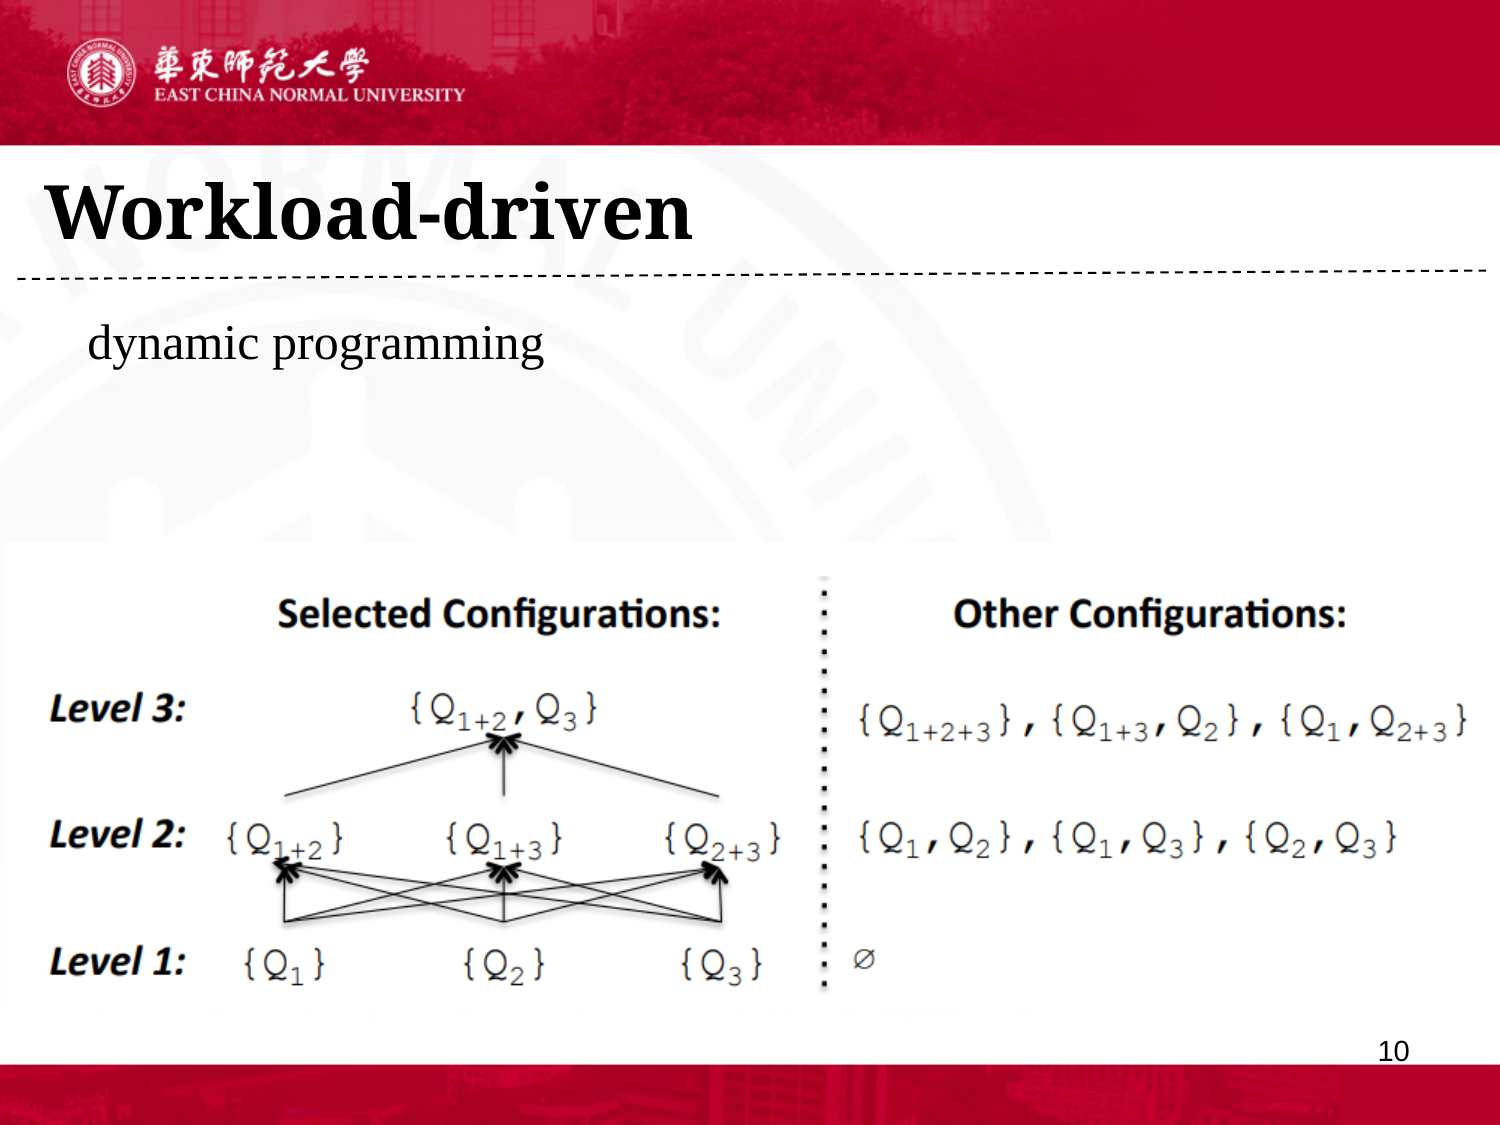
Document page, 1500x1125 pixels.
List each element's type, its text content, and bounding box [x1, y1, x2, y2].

picture [0, 0, 1500, 1125]
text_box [17, 270, 1487, 279]
text_box dynamic programming [60, 301, 1444, 377]
title Workload-driven [29, 150, 1487, 268]
slide_number 10 [1074, 1024, 1425, 1103]
